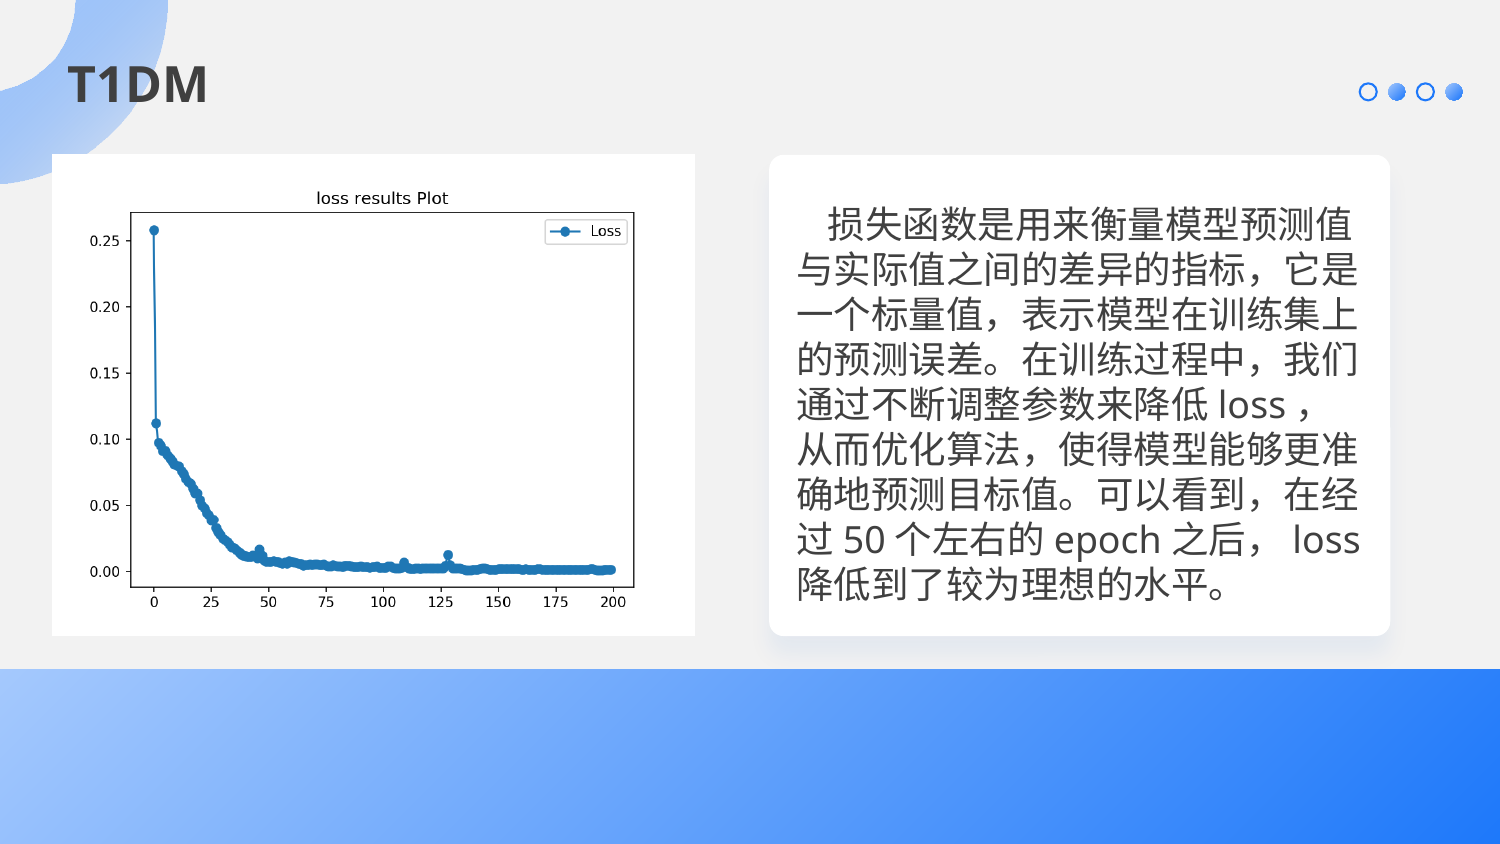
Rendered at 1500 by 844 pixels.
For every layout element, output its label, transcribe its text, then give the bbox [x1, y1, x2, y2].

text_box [1359, 83, 1463, 101]
text_box [768, 153, 1392, 638]
picture [52, 154, 695, 636]
text_box [62, 0, 169, 45]
text_box T1DM [52, 45, 705, 121]
text_box 损失函数是用来衡量模型预测值与实际值之间的差异的指标，它是一个标量值，表示模型在训练集上的预测误差。在训练过程中，我们通过不断调整参数来降低loss，从而优化算法，使得模型能够更准确地预测目标值。可以看到，在经过50个左右的epoch之后，loss降低到了较为理想的水平。 [781, 193, 1377, 613]
text_box [0, 59, 124, 185]
text_box [0, 669, 1500, 844]
